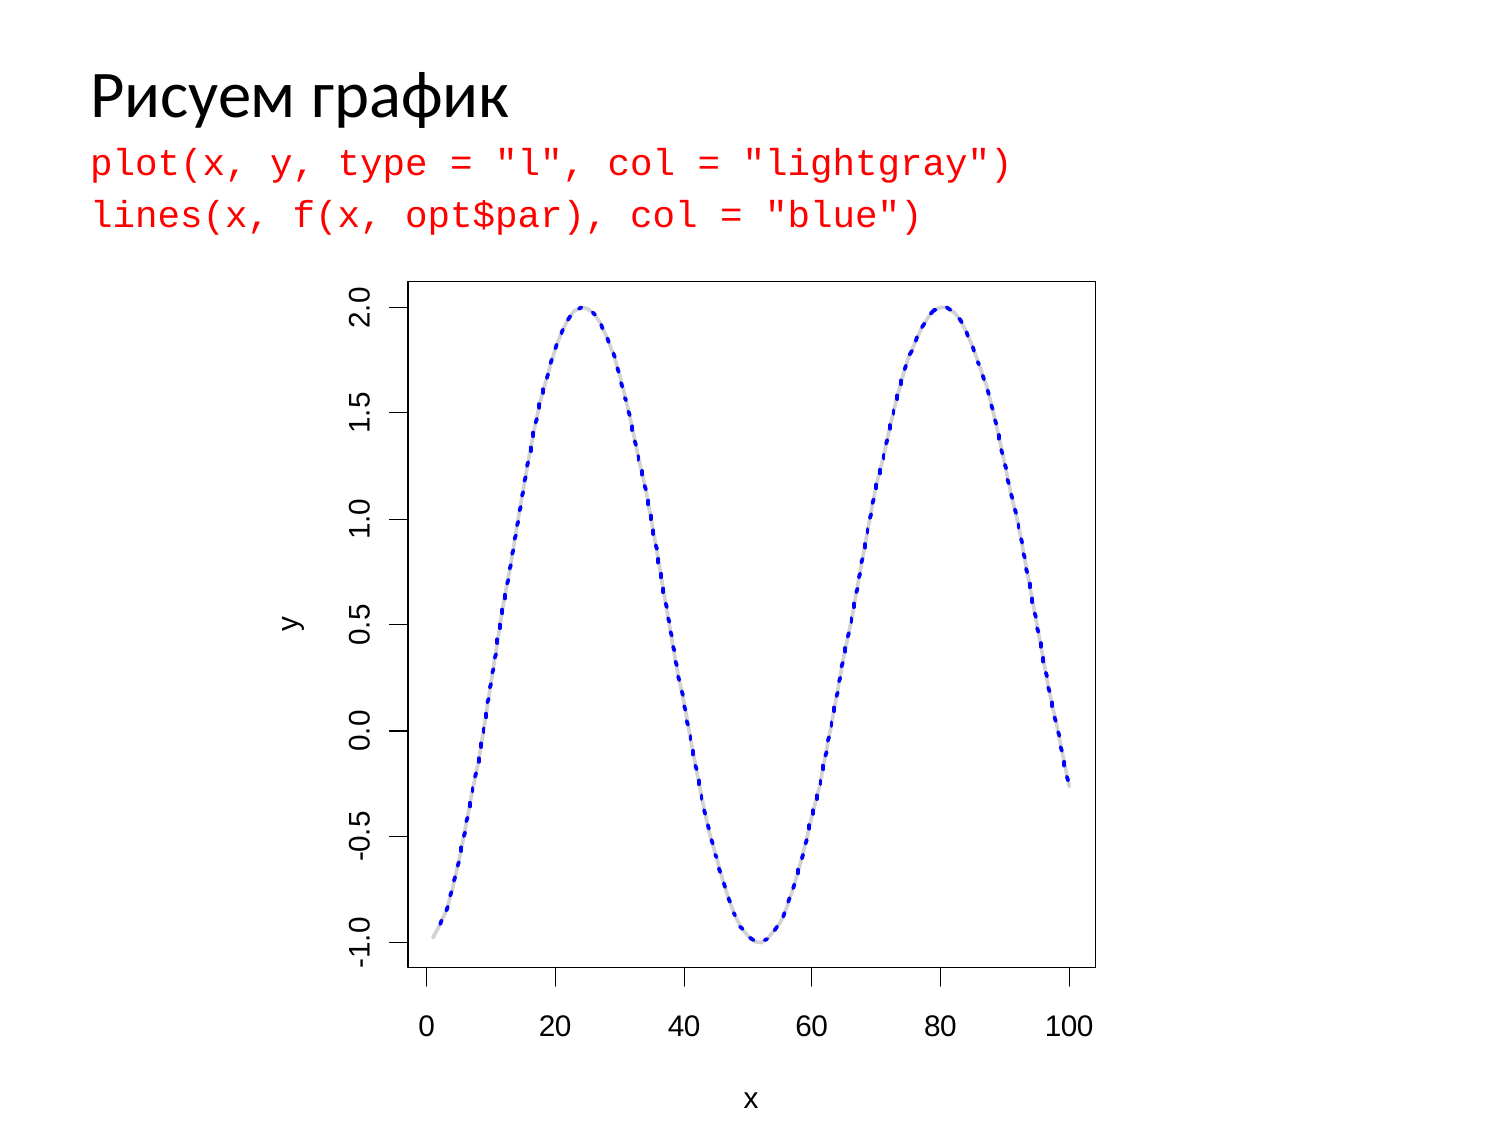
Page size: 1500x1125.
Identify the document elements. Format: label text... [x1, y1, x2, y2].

list Рисуем график plot(x, y, type = "l", col = "lightgray") lines(x, f(x, opt$par), col = "blue") [75, 42, 1425, 1125]
picture [265, 278, 1099, 1111]
